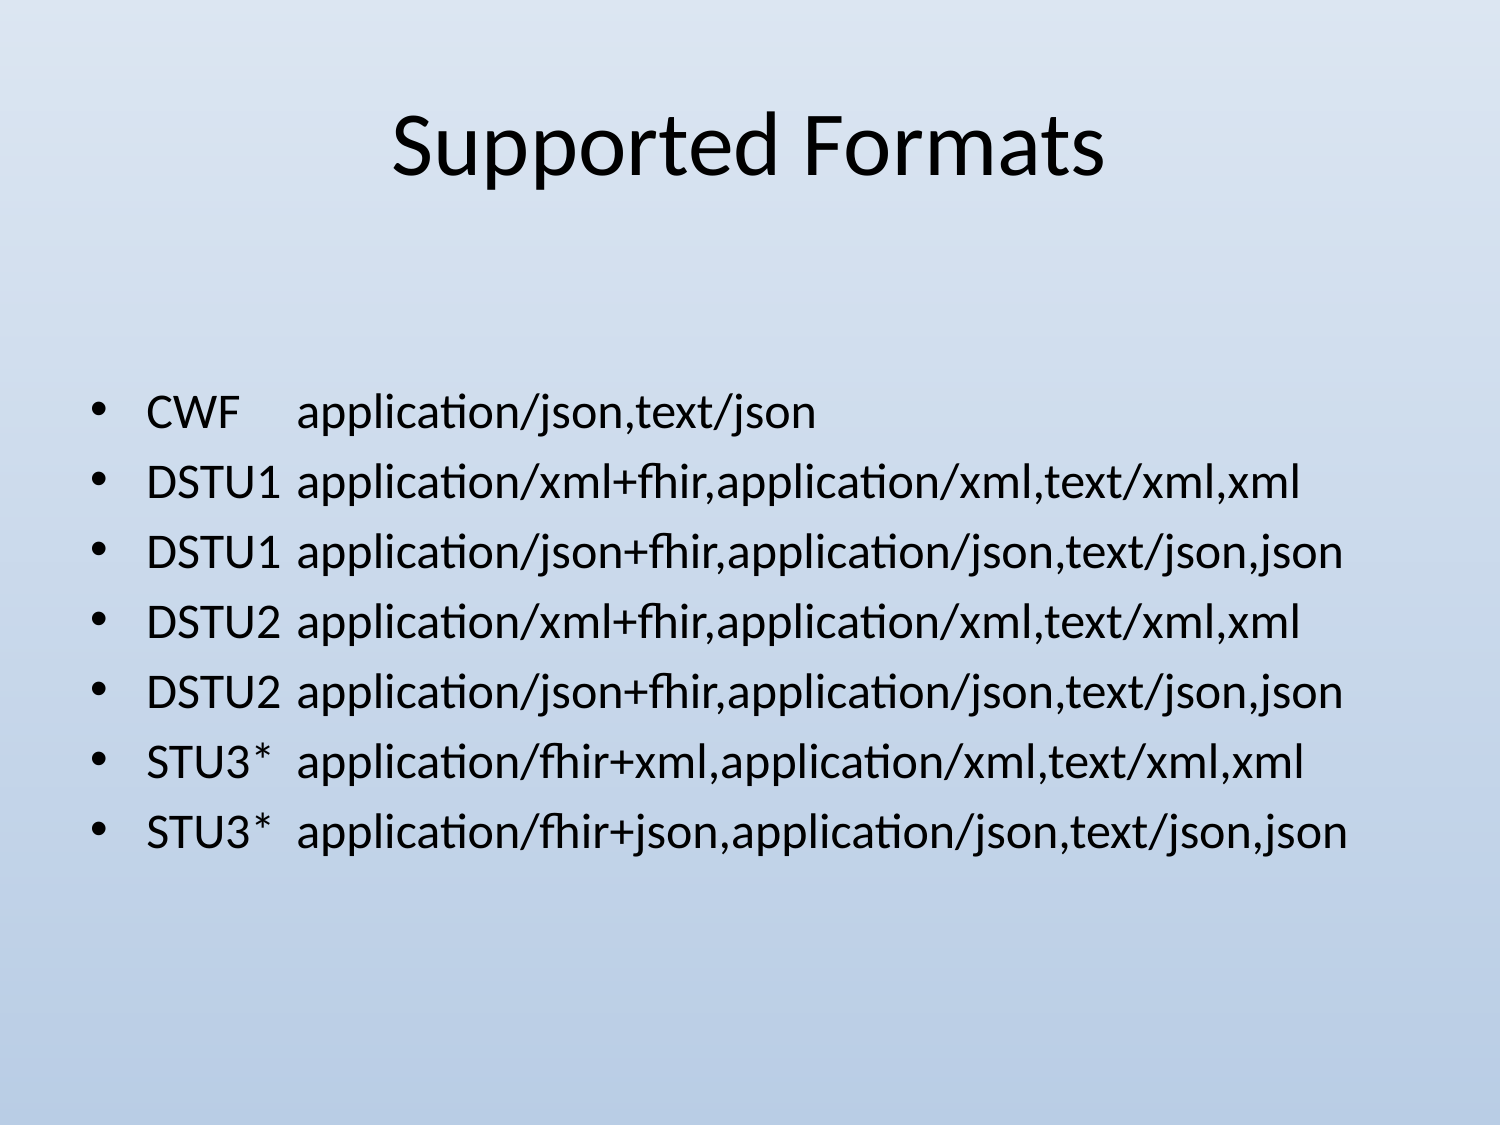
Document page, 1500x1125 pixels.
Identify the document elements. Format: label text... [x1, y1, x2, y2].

title Supported Formats [75, 45, 1425, 233]
list CWF application/json,text/json DSTU1 application/xml+fhir,application/xml,text/xml,xml DSTU1 application/json+fhir,application/json,text/json,json DSTU2 application/xml+fhir,application/xml,text/xml,xml DSTU2 application/json+fhir,application/json,text/json,json STU3* application/fhir+xml,application/xml,text/xml,xml STU3* application/fhir+json,application/json,text/json,json [75, 370, 1425, 921]
